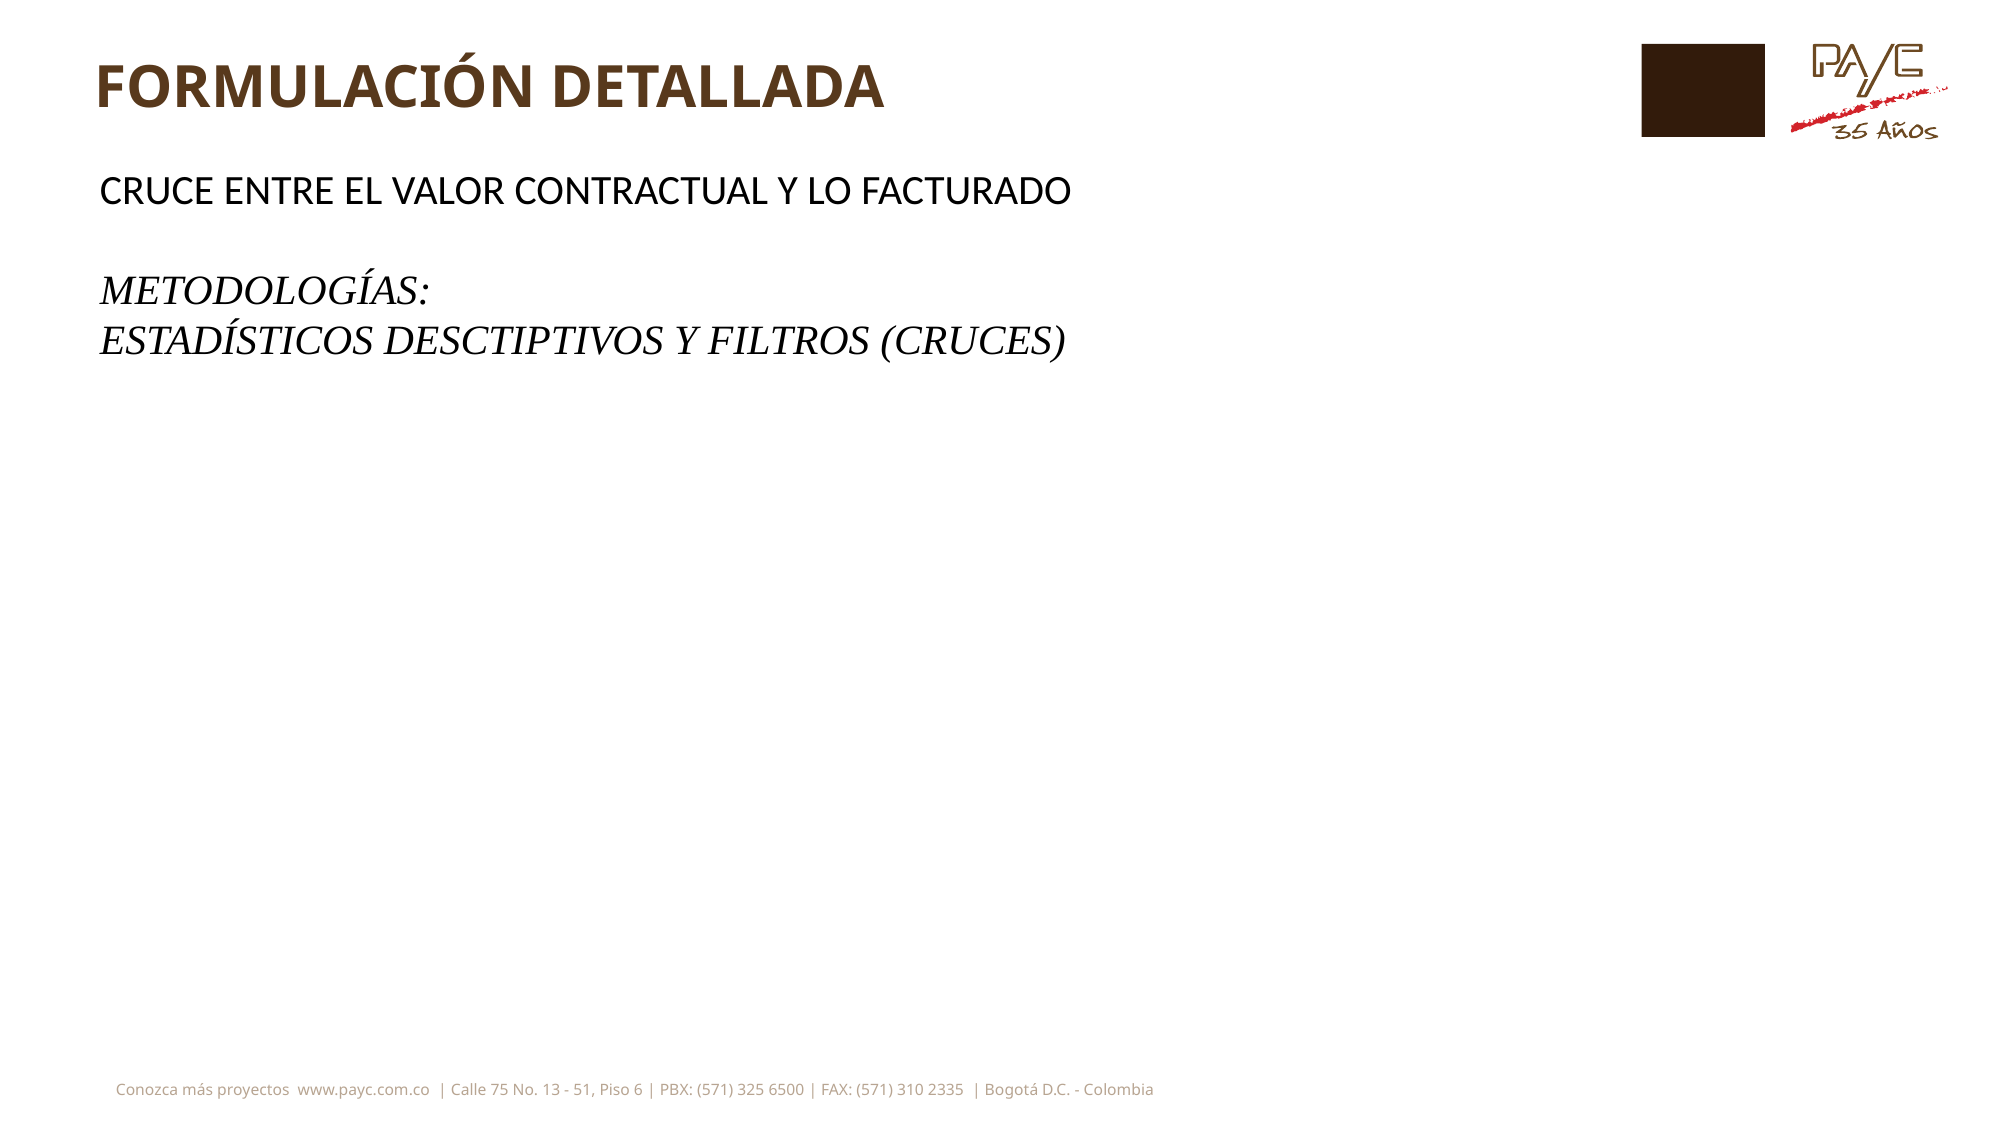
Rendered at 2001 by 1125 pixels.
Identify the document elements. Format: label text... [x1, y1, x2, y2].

text_box CRUCE ENTRE EL VALOR CONTRACTUAL Y LO FACTURADO METODOLOGÍAS: ESTADÍSTICOS DESCTIPTIVOS Y FILTROS (CRUCES) [99, 162, 1953, 463]
title FORMULACIÓN DETALLADA [79, 41, 1596, 143]
